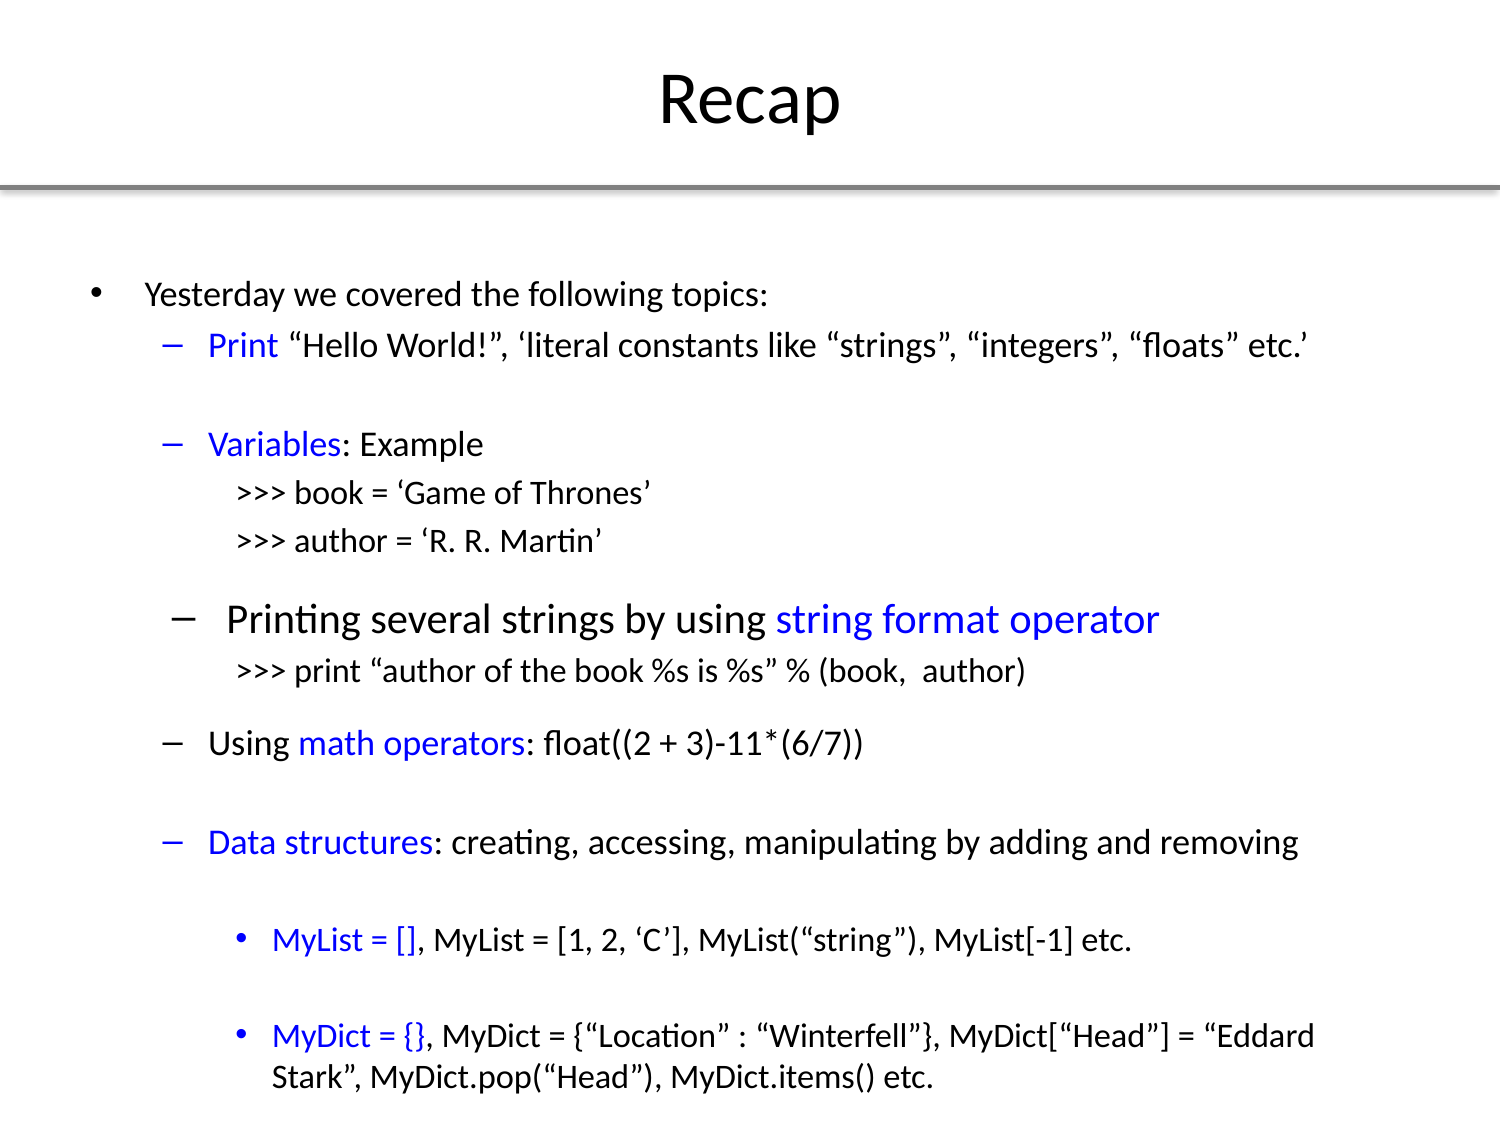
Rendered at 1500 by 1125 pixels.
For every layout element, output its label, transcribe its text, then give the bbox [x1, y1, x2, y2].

title Recap [75, 0, 1425, 184]
list Yesterday we covered the following topics: Print “Hello World!”, ‘literal constants like “strings”, “integers”, “floats” etc.’ Variables: Example >>> book = ‘Game of Thrones’ >>> author = ‘R. R. Martin’ Printing several strings by using string format operator >>> print “author of the book %s is %s” % (book, author) Using math operators: float((2 + 3)-11*(6/7)) Data structures: creating, accessing, manipulating by adding and removing MyList = [], MyList = [1, 2, ‘C’], MyList(“string”), MyList[-1] etc. MyDict = {}, MyDict = {“Location” : “Winterfell”}, MyDict[“Head”] = “Eddard Stark”, MyDict.pop(“Head”), MyDict.items() etc. [75, 262, 1425, 1105]
